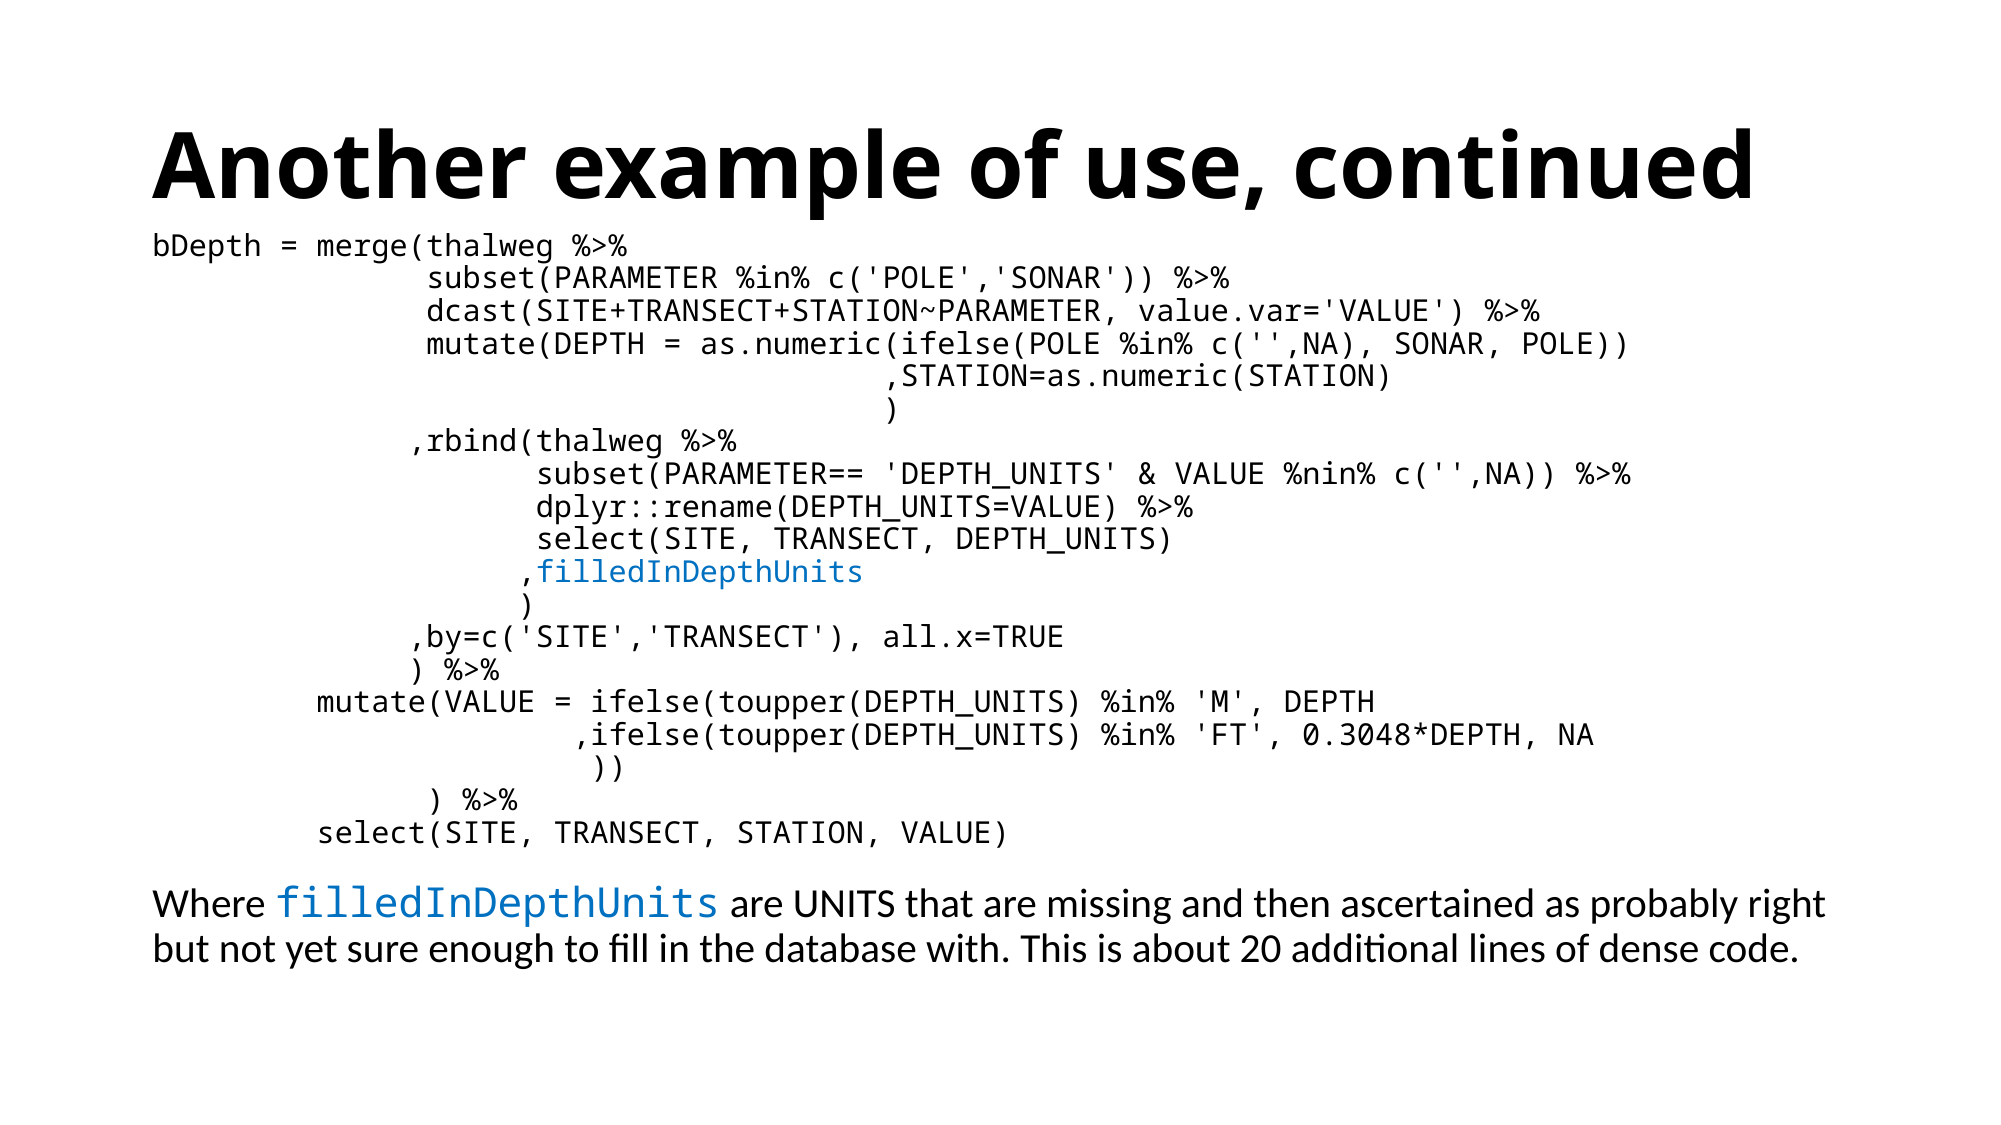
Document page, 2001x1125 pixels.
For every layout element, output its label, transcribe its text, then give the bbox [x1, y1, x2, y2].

title Another example of use, continued [137, 59, 1863, 222]
list bDepth = merge(thalweg %>% subset(PARAMETER %in% c('POLE','SONAR')) %>% dcast(SITE+TRANSECT+STATION~PARAMETER, value.var='VALUE') %>% mutate(DEPTH = as.numeric(ifelse(POLE %in% c('',NA), SONAR, POLE)) ,STATION=as.numeric(STATION) ) ,rbind(thalweg %>% subset(PARAMETER== 'DEPTH_UNITS' & VALUE %nin% c('',NA)) %>% dplyr::rename(DEPTH_UNITS=VALUE) %>% select(SITE, TRANSECT, DEPTH_UNITS) ,filledInDepthUnits ) ,by=c('SITE','TRANSECT'), all.x=TRUE ) %>% mutate(VALUE = ifelse(toupper(DEPTH_UNITS) %in% 'M', DEPTH ,ifelse(toupper(DEPTH_UNITS) %in% 'FT', 0.3048*DEPTH, NA )) ) %>% select(SITE, TRANSECT, STATION, VALUE) Where filledInDepthUnits are UNITS that are missing and then ascertained as probably right but not yet sure enough to fill in the database with. This is about 20 additional lines of dense code. [137, 222, 1863, 1014]
